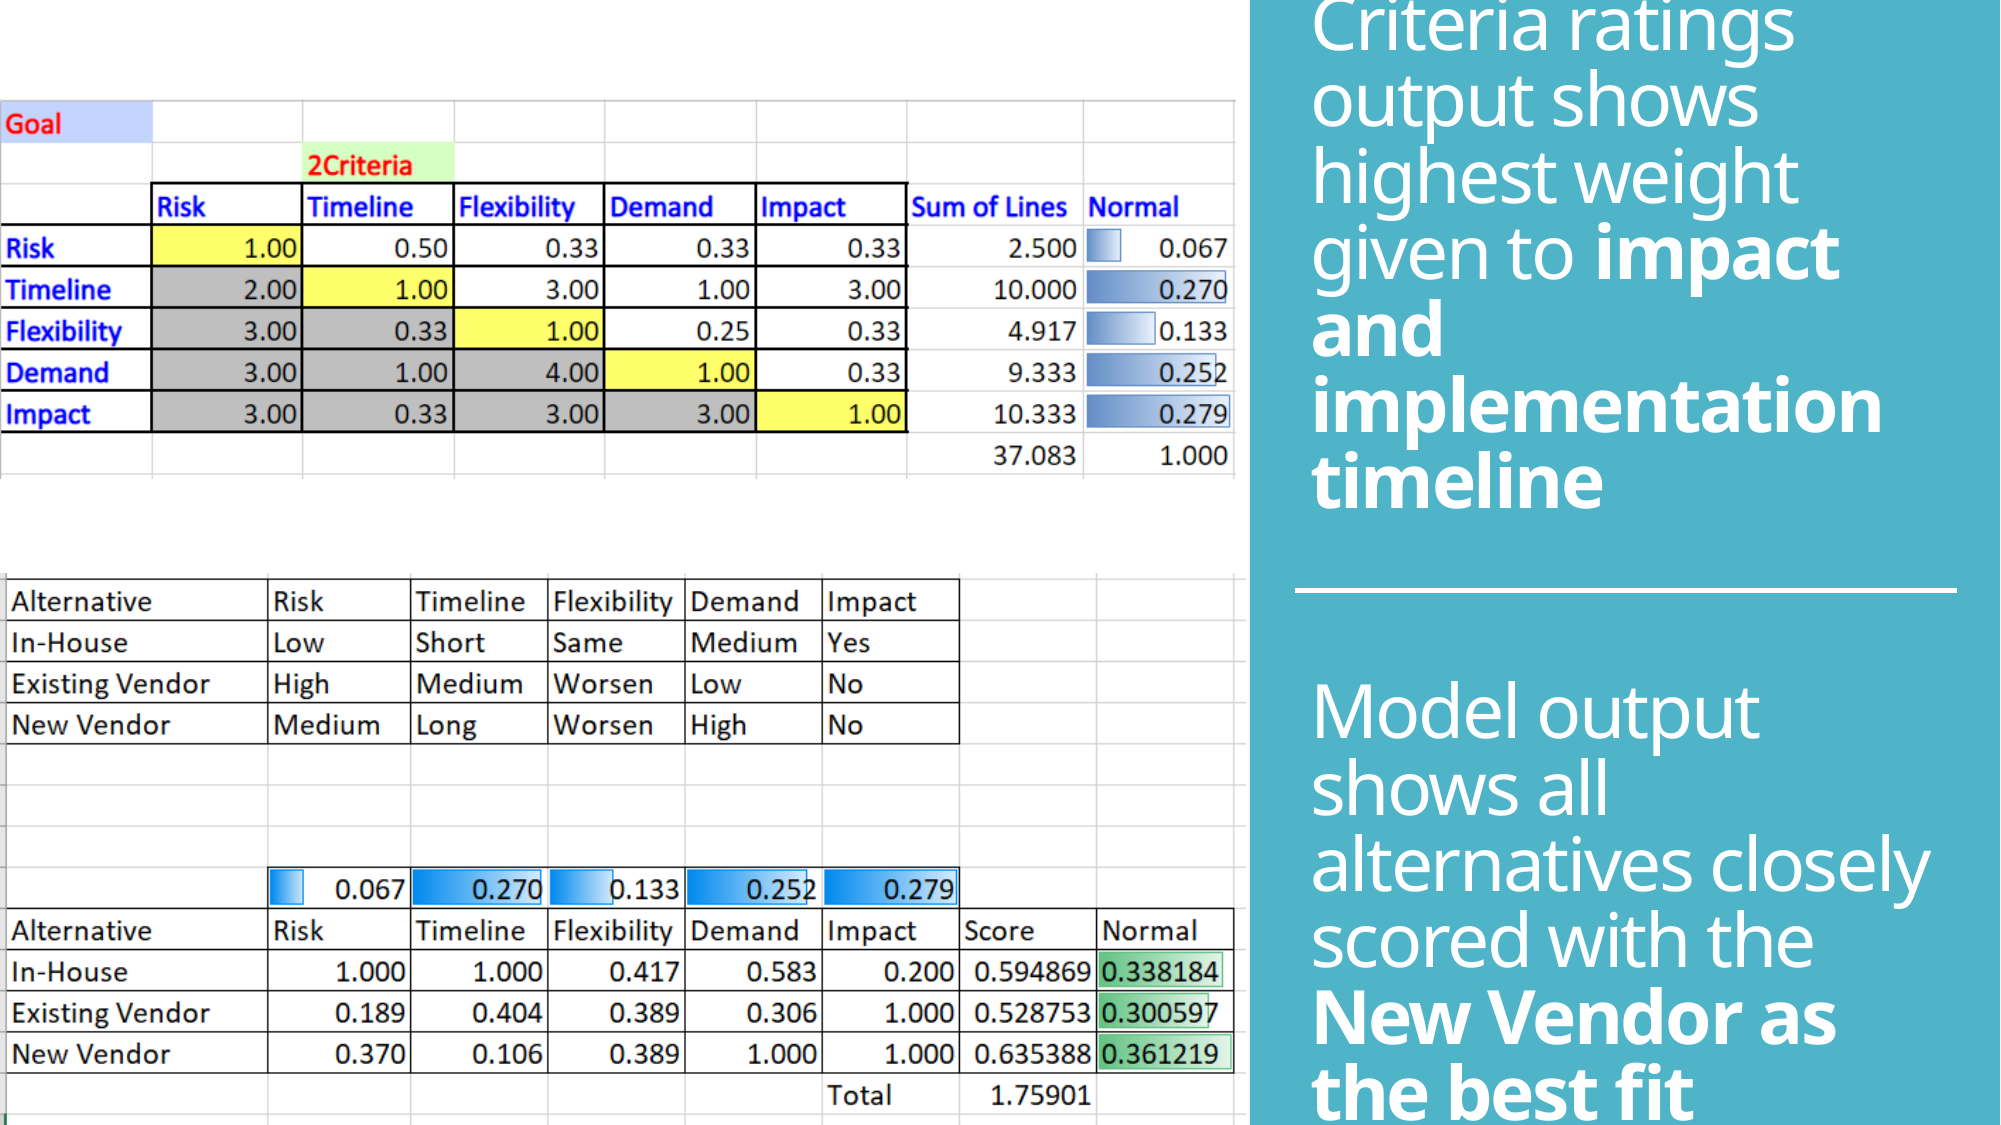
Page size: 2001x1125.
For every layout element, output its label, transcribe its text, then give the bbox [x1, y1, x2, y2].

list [0, 573, 1246, 1125]
title Criteria ratings output shows highest weight given to impact and implementation timeline Model output shows all alternatives closely scored with the New Vendor as the best fit [1295, 591, 1958, 1053]
title Criteria ratings output shows highest weight given to impact and implementation timeline Model output shows all alternatives closely scored with the New Vendor as the best fit [1295, 72, 1958, 590]
picture [0, 98, 1237, 479]
